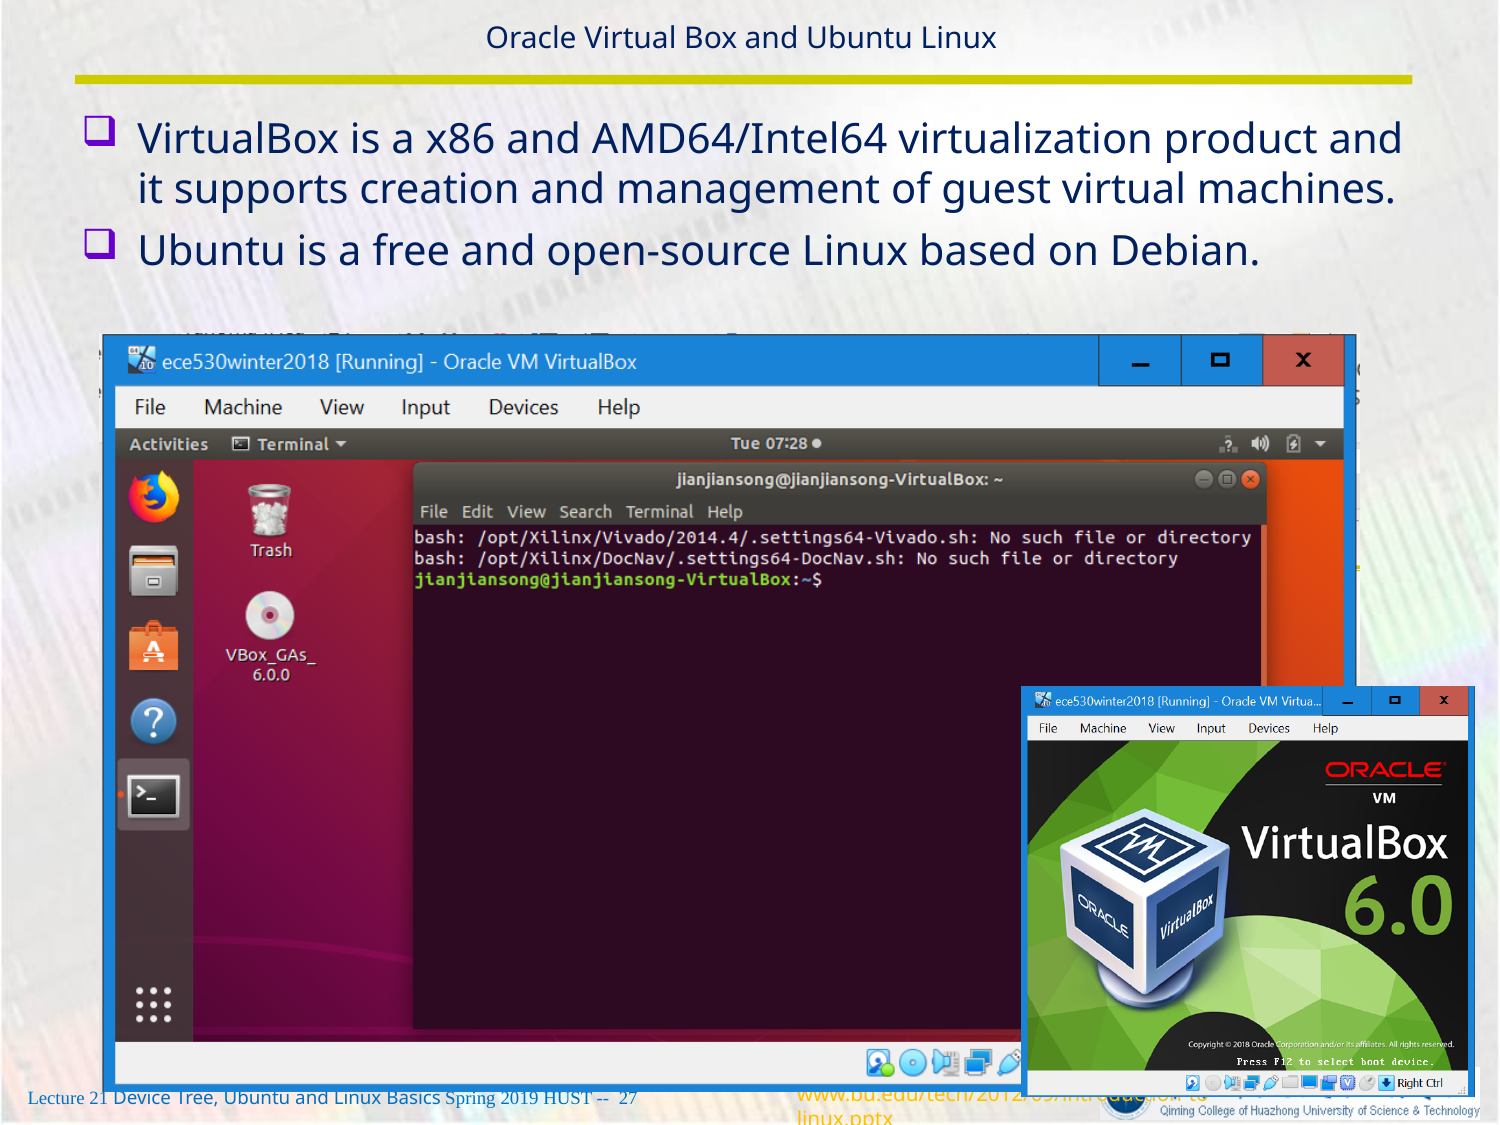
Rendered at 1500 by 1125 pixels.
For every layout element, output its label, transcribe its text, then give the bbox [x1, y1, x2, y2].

picture [866, 1116, 872, 1125]
picture [853, 1116, 859, 1125]
picture [0, 0, 1500, 1125]
title Oracle Virtual Box and Ubuntu Linux [28, 17, 1454, 63]
list VirtualBox is a x86 and AMD64/Intel64 virtualization product and it supports creation and management of guest virtual machines. Ubuntu is a free and open-source Linux based on Debian. [66, 104, 1454, 1049]
picture [811, 1116, 816, 1125]
